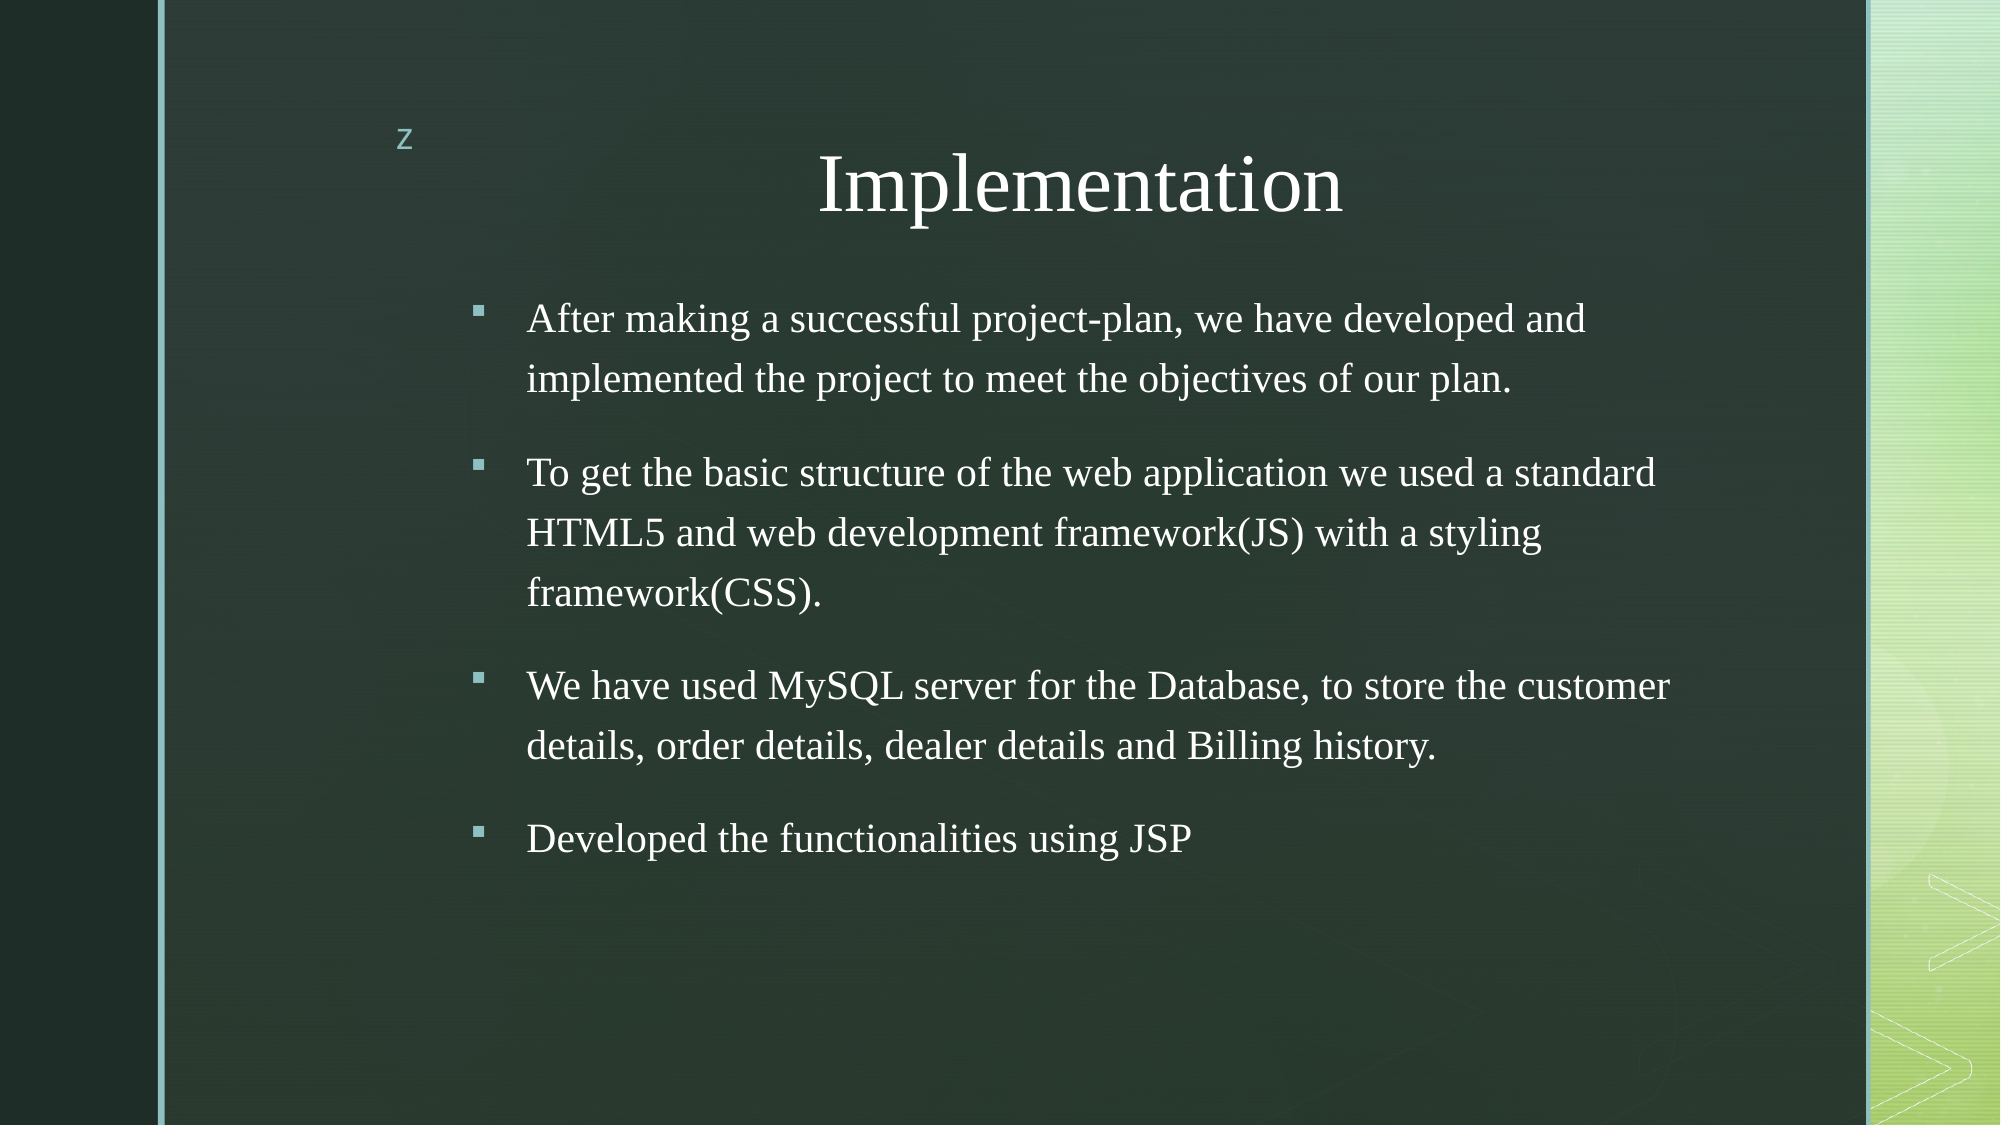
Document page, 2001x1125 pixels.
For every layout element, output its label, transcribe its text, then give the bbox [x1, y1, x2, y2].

list After making a successful project-plan, we have developed and implemented the project to meet the objectives of our plan. To get the basic structure of the web application we used a standard HTML5 and web development framework(JS) with a styling framework(CSS). We have used MySQL server for the Database, to store the customer details, order details, dealer details and Billing history. Developed the functionalities using JSP [454, 336, 1734, 993]
title Implementation [428, 132, 1734, 310]
picture [1871, 0, 2001, 1125]
